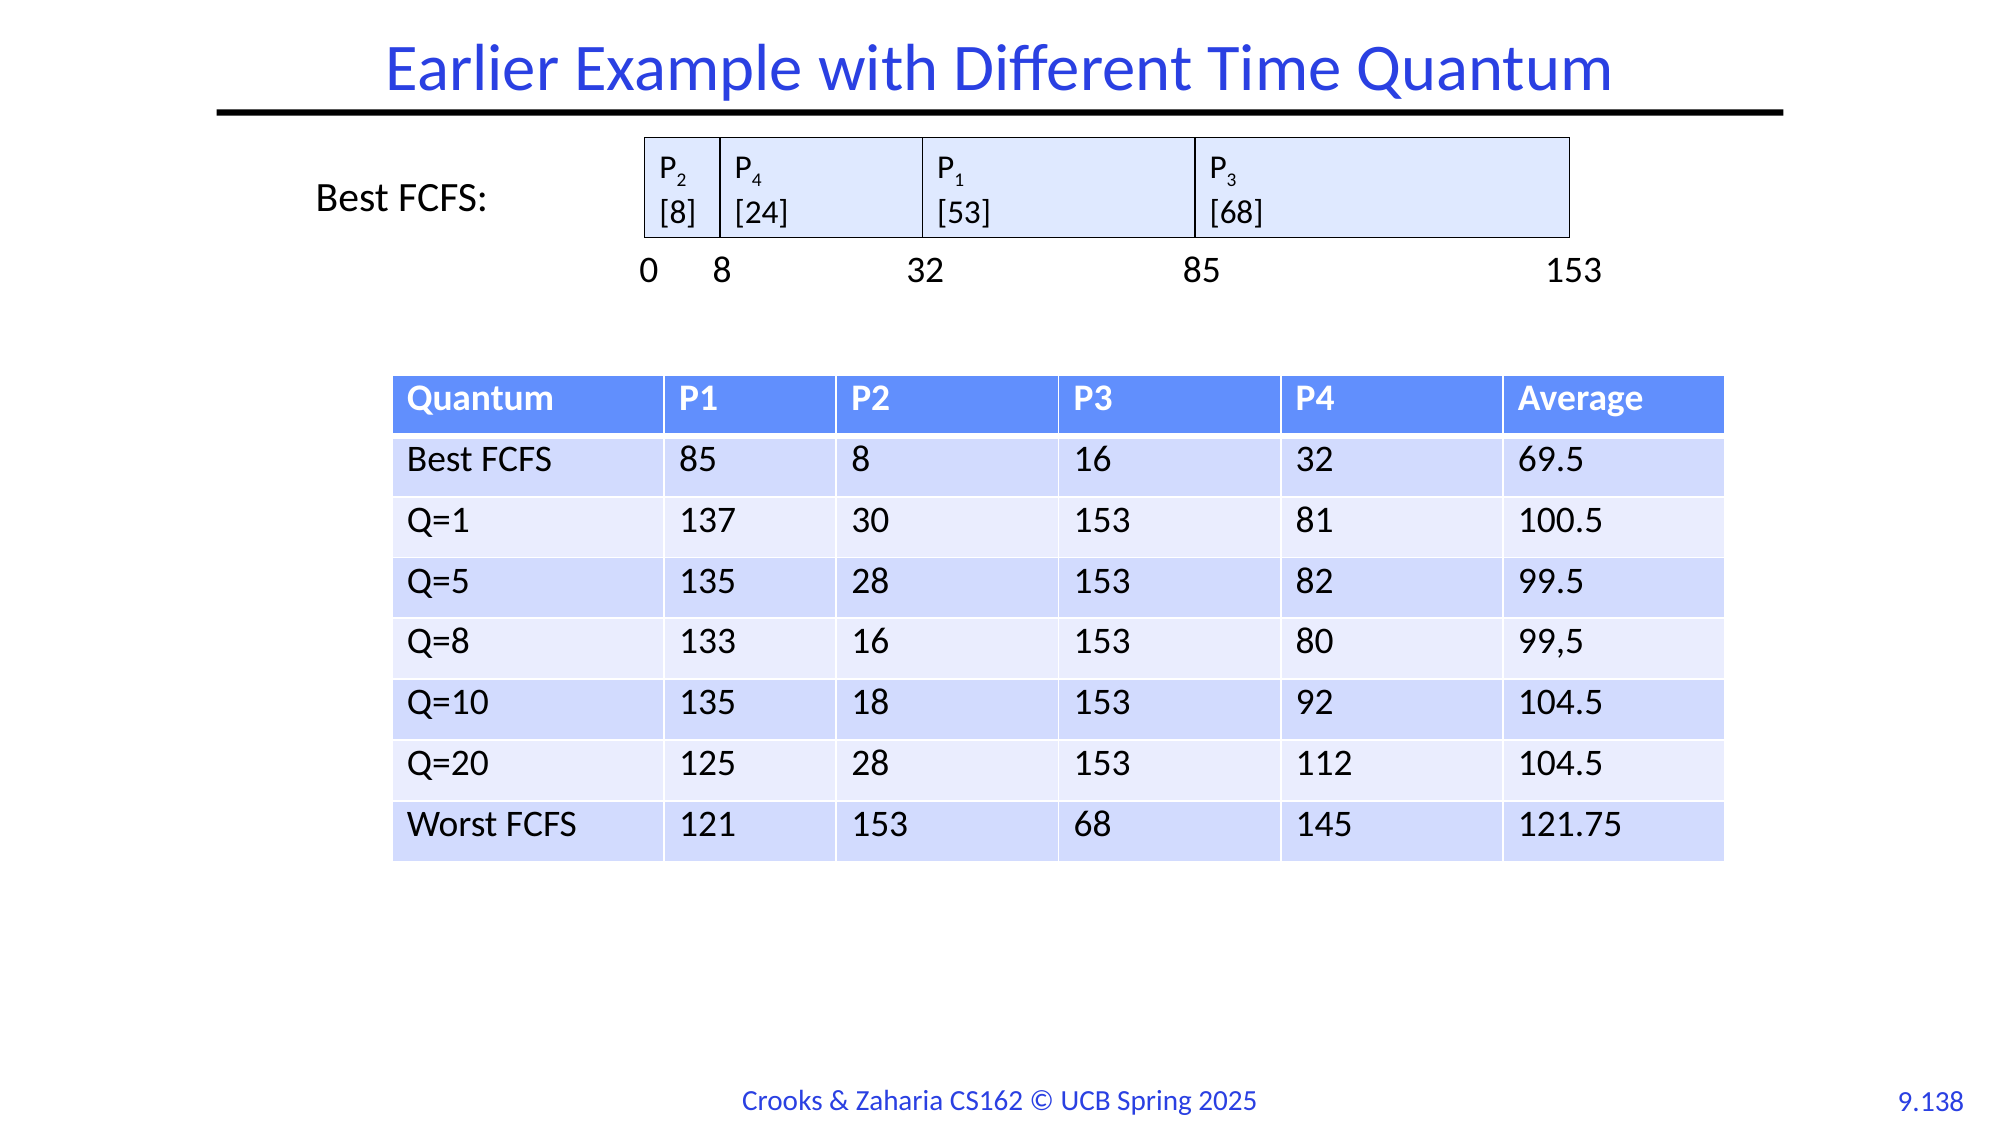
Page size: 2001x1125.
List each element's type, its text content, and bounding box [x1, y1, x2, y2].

table_cell 69.5 [1504, 439, 1724, 496]
table_cell Q=5 [393, 558, 663, 617]
table_cell 153 [837, 802, 1058, 861]
table_cell 104.5 [1504, 741, 1724, 800]
table_header P2 [837, 376, 1058, 433]
table_cell 100.5 [1504, 498, 1724, 557]
table_cell 125 [665, 741, 835, 800]
table_cell 81 [1282, 498, 1502, 557]
table_cell 28 [837, 741, 1058, 800]
table_cell 32 [1282, 439, 1502, 496]
table_cell 92 [1282, 680, 1502, 739]
table_cell 16 [837, 619, 1058, 678]
table_cell 85 [665, 439, 835, 496]
table_cell 121.75 [1504, 802, 1724, 861]
table_cell Best FCFS [393, 439, 663, 496]
table_cell 145 [1282, 802, 1502, 861]
table_header P3 [1059, 376, 1280, 433]
table_cell 8 [837, 439, 1058, 496]
table_cell 153 [1059, 558, 1280, 617]
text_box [250, 137, 1629, 299]
table_cell 80 [1282, 619, 1502, 678]
table_cell 153 [1059, 741, 1280, 800]
table_cell Q=1 [393, 498, 663, 557]
table_cell Q=8 [393, 619, 663, 678]
table_header P1 [665, 376, 835, 433]
table_header Quantum [393, 376, 663, 433]
table_cell 137 [665, 498, 835, 557]
table_cell 153 [1059, 498, 1280, 557]
table_cell 133 [665, 619, 835, 678]
title Earlier Example with Different Time Quantum [0, 24, 2000, 113]
table_cell 30 [837, 498, 1058, 557]
table_header P4 [1282, 376, 1502, 433]
table_cell Q=10 [393, 680, 663, 739]
table_cell Worst FCFS [393, 802, 663, 861]
table_cell 68 [1059, 802, 1280, 861]
table_cell 82 [1282, 558, 1502, 617]
table_cell 18 [837, 680, 1058, 739]
table_cell 104.5 [1504, 680, 1724, 739]
table_cell 153 [1059, 619, 1280, 678]
table_cell 121 [665, 802, 835, 861]
table_cell 28 [837, 558, 1058, 617]
table_cell 153 [1059, 680, 1280, 739]
table_cell 99.5 [1504, 558, 1724, 617]
table_header Average [1504, 376, 1724, 433]
table_cell 99,5 [1504, 619, 1724, 678]
table_cell 112 [1282, 741, 1502, 800]
table_cell 135 [665, 680, 835, 739]
table_cell Q=20 [393, 741, 663, 800]
table_cell 16 [1059, 439, 1280, 496]
table_cell 135 [665, 558, 835, 617]
